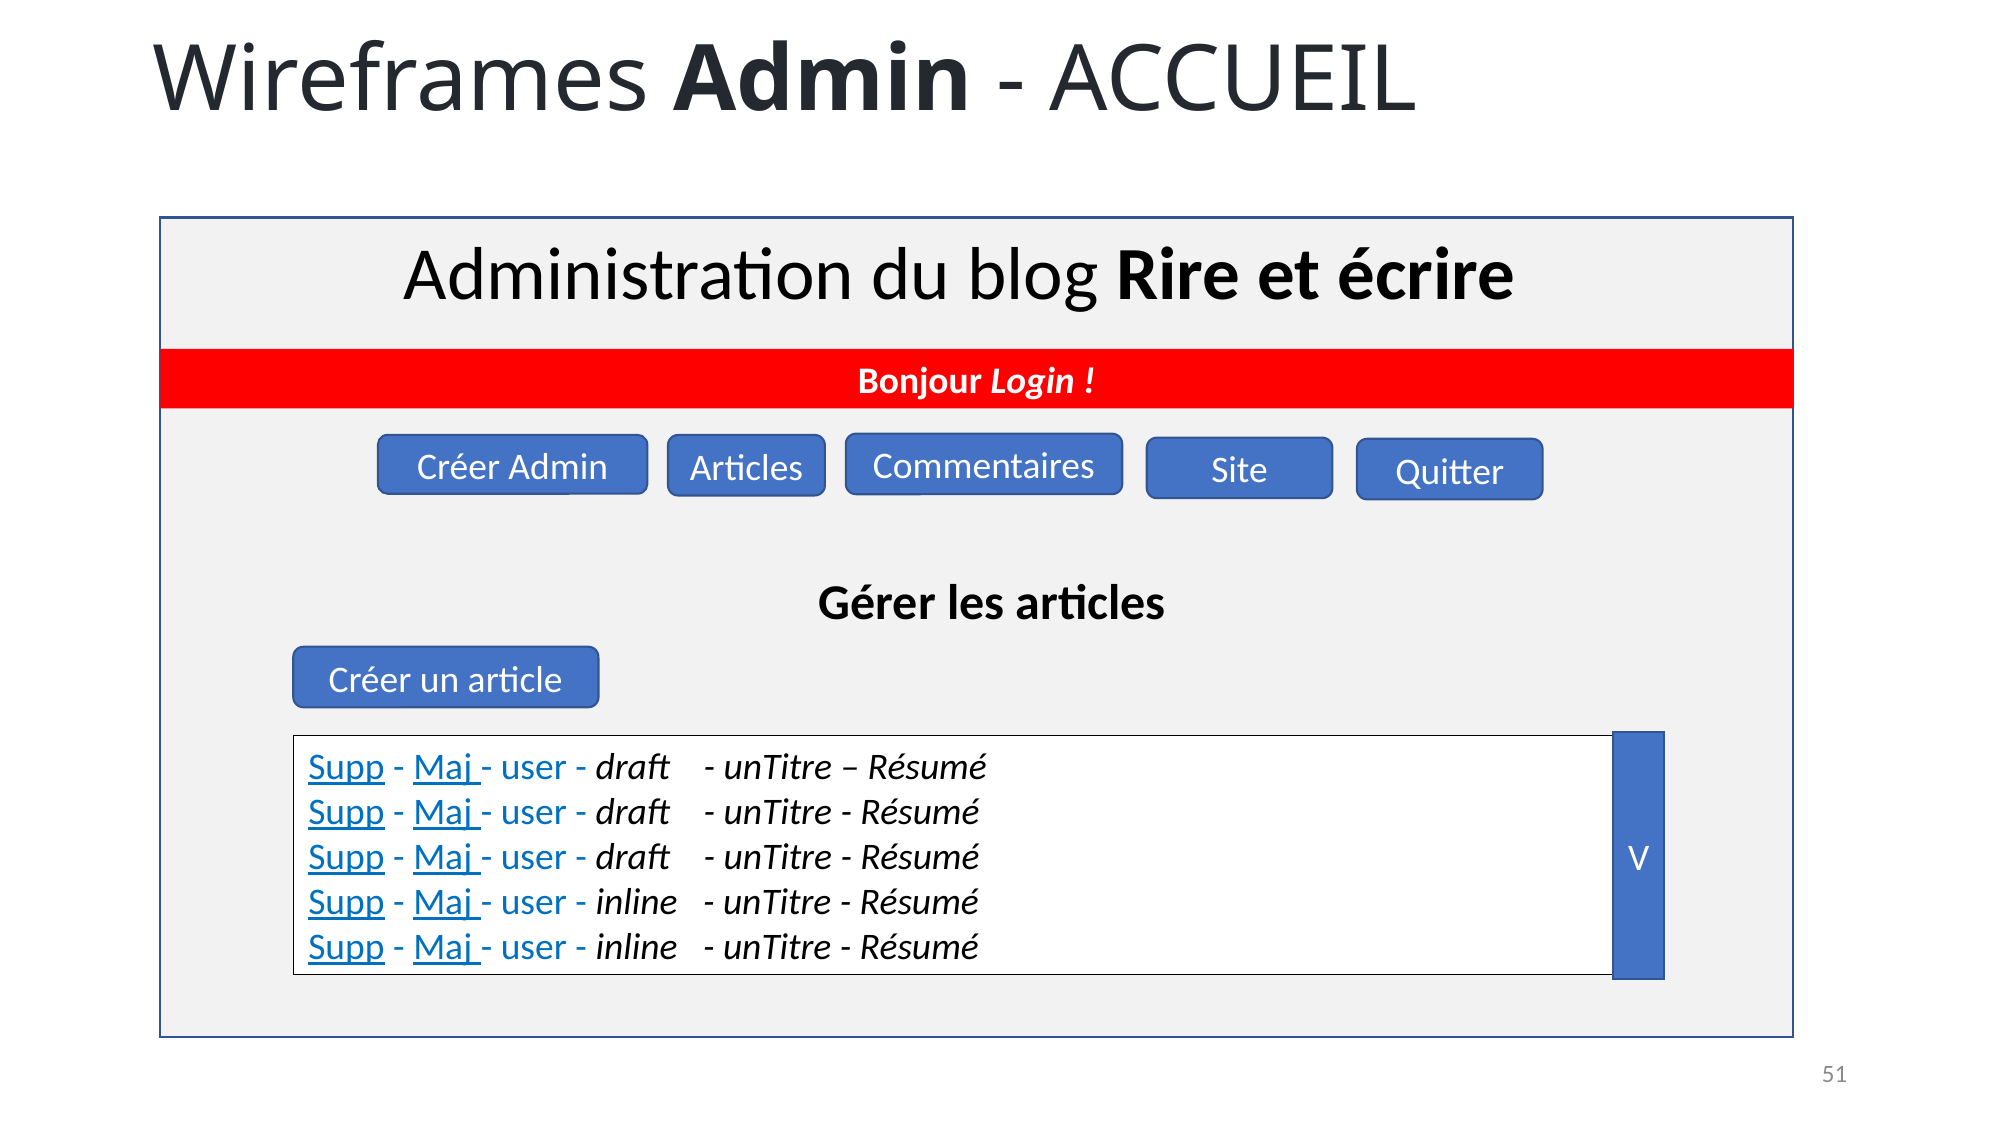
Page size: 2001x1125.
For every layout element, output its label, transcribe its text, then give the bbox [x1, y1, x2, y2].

text_box Administration du blog Rire et écrire [388, 217, 1561, 323]
text_box Commentaires [844, 432, 1124, 496]
text_box Bonjour Login ! [160, 348, 1793, 409]
slide_number 51 [1412, 1042, 1863, 1103]
text_box Quitter [1355, 437, 1544, 501]
text_box Articles [666, 433, 826, 497]
text_box Supp - Maj - user - draft - unTitre – Résumé Supp - Maj - user - draft - unTitre - Résumé Supp - Maj - user - draft - unTitre - Résumé Supp - Maj - user - inline - unTitre - Résumé Supp - Maj - user - inline - unTitre - Résumé [293, 735, 1612, 975]
text_box [159, 216, 1794, 1038]
text_box Créer un article [292, 645, 600, 709]
text_box V [1612, 731, 1665, 980]
text_box Site [1145, 436, 1334, 500]
text_box Gérer les articles [580, 562, 1405, 638]
text_box Créer Admin [376, 433, 649, 495]
title Wireframes Admin - ACCUEIL [137, 21, 1863, 140]
